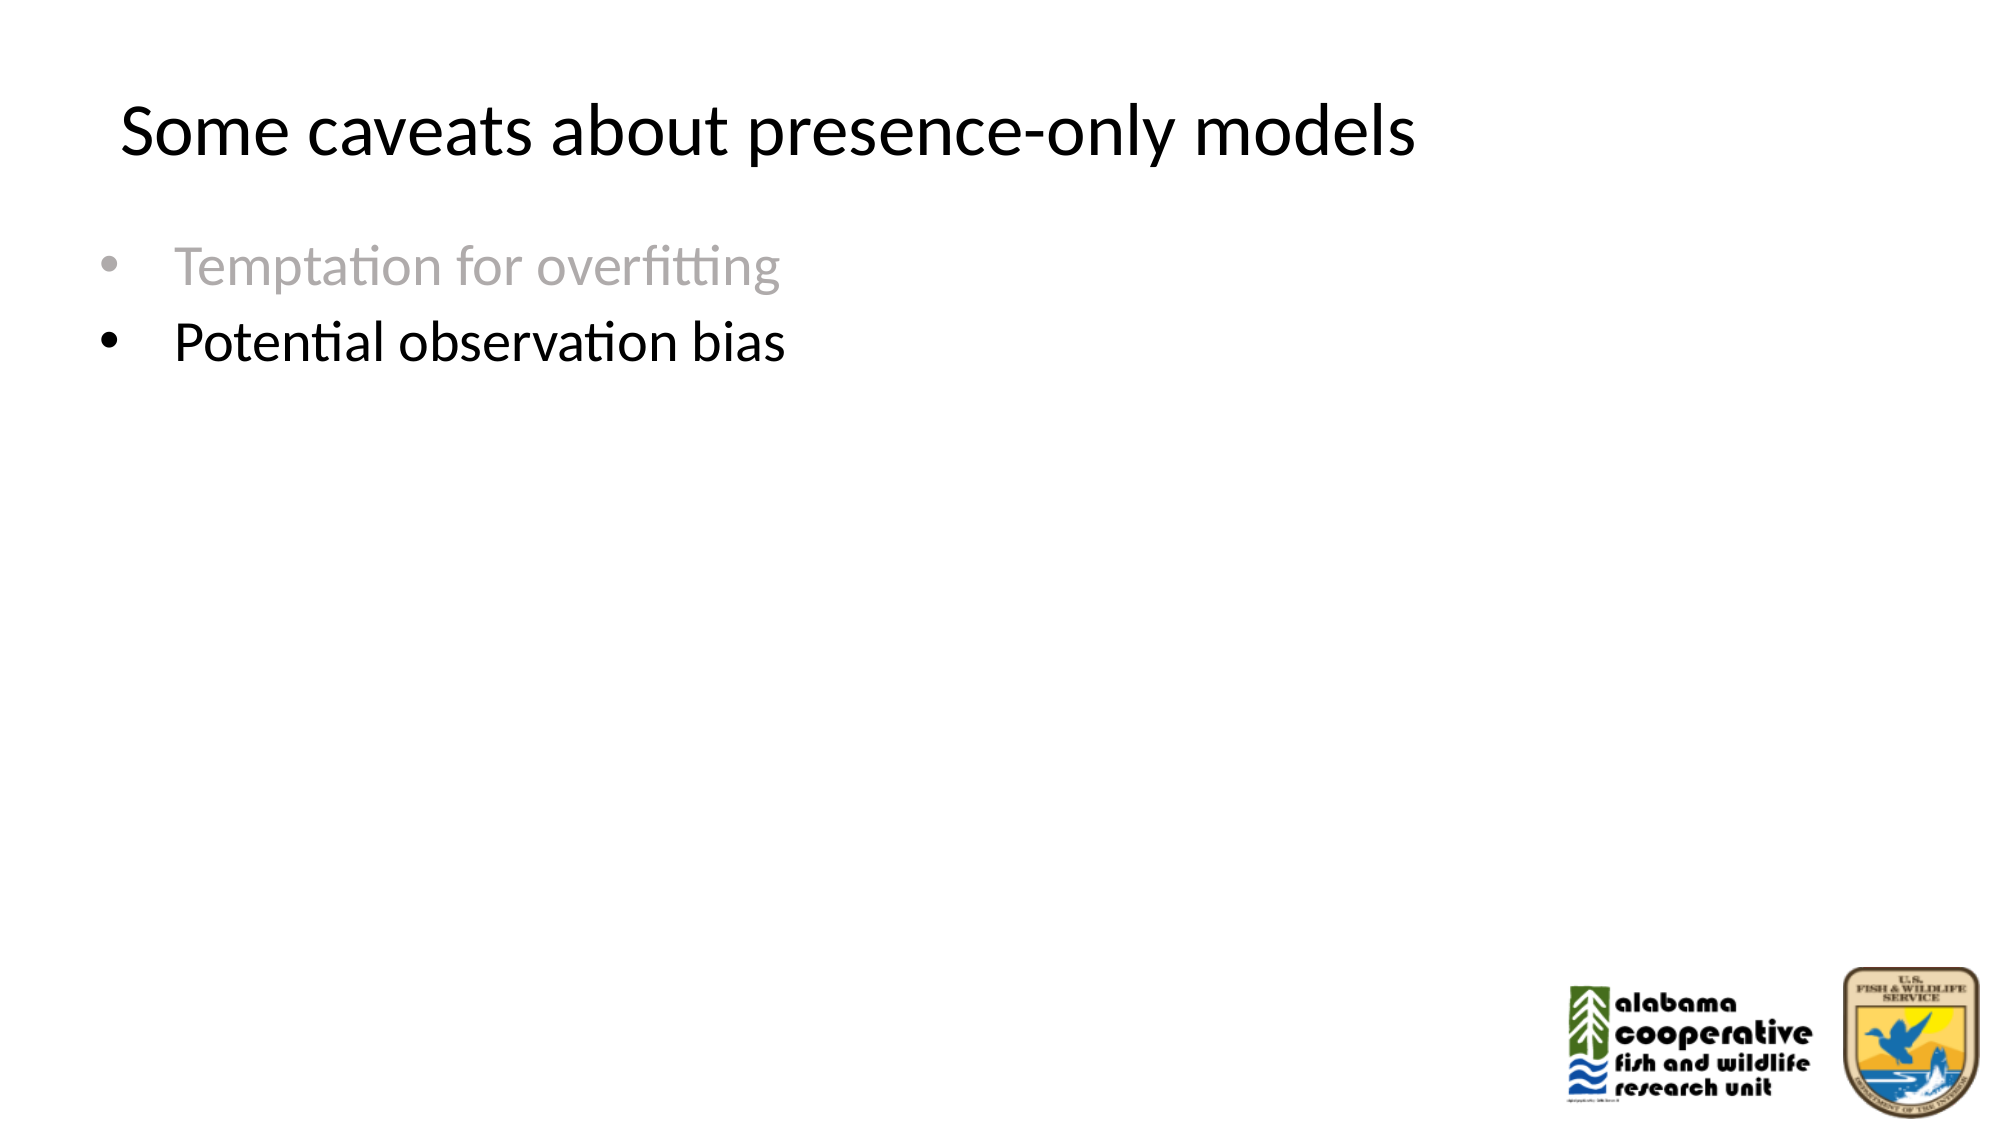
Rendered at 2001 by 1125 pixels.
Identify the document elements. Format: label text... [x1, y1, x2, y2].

picture [1842, 966, 1980, 1119]
title Some caveats about presence-only models [99, 37, 1900, 224]
list Temptation for overfitting Potential observation bias [66, 224, 1934, 968]
picture [1551, 973, 1834, 1119]
